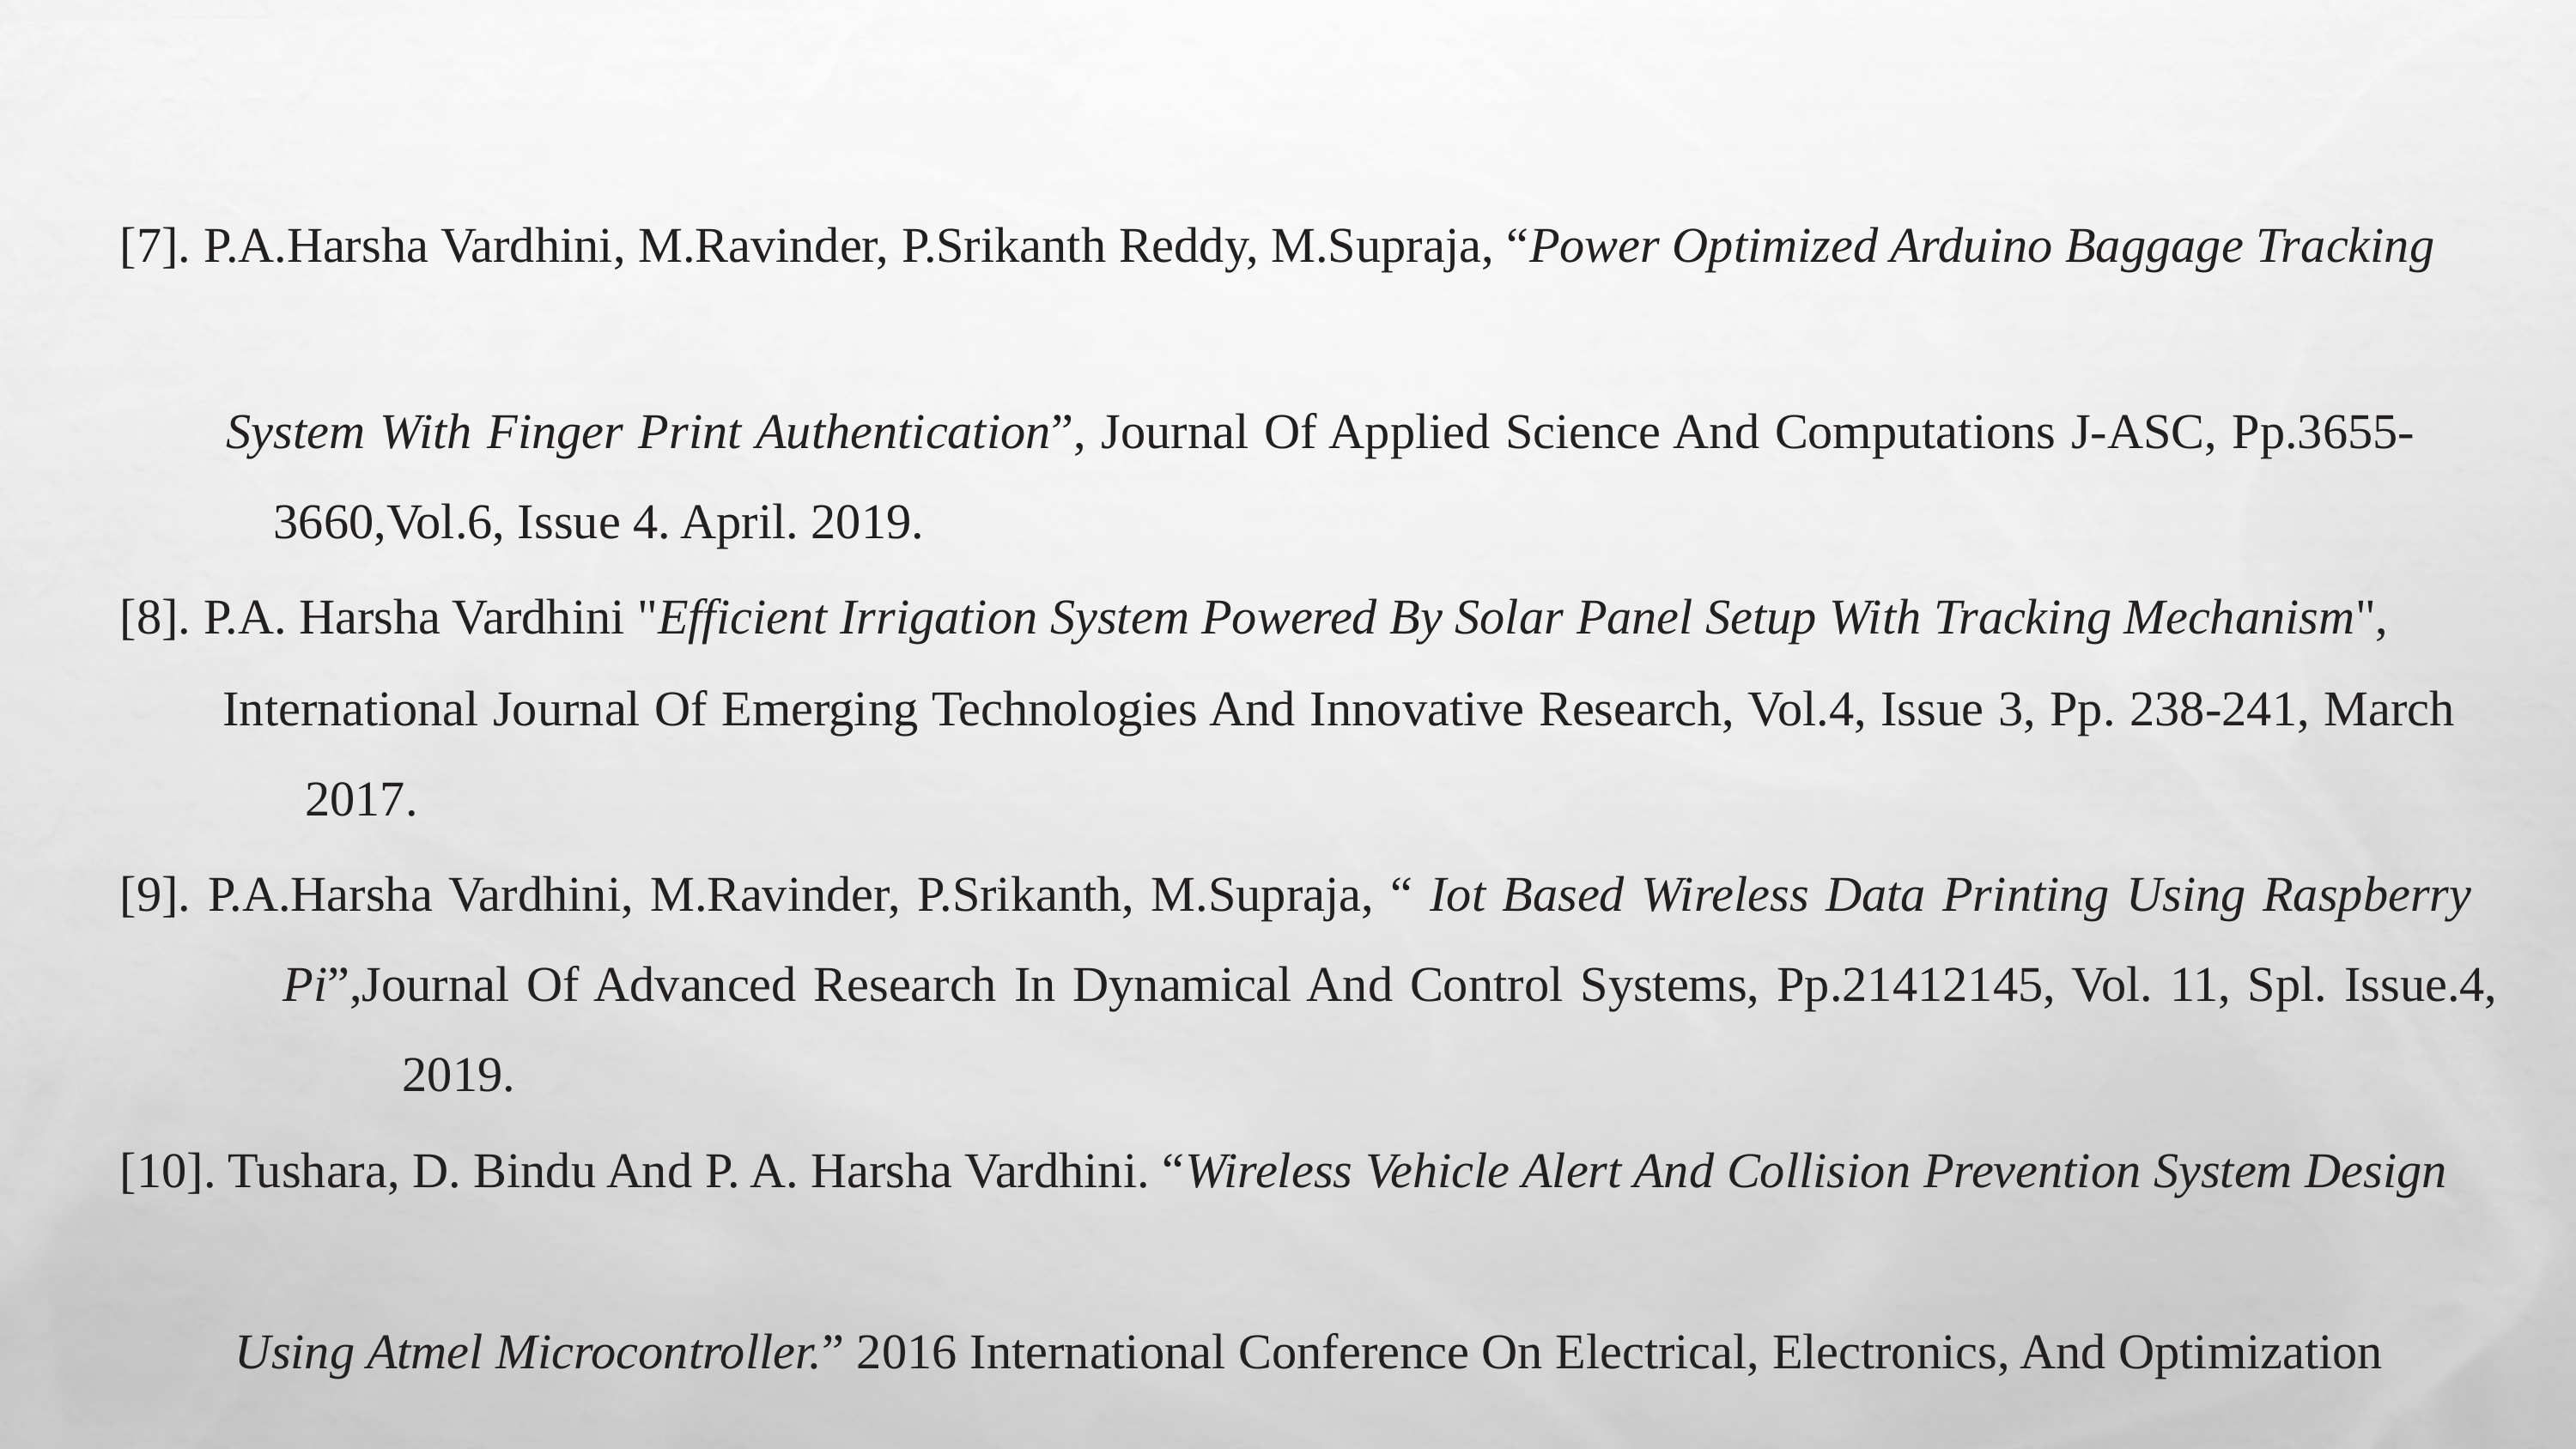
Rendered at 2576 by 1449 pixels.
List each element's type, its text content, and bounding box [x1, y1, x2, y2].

text_box [7]. P.A.Harsha Vardhini, M.Ravinder, P.Srikanth Reddy, M.Supraja, “Power Optimized Arduino Baggage Tracking System With Finger Print Authentication”, Journal Of Applied Science And Computations J-ASC, Pp.3655- 3660,Vol.6, Issue 4. April. 2019. [8]. P.A. Harsha Vardhini "Efficient Irrigation System Powered By Solar Panel Setup With Tracking Mechanism", International Journal Of Emerging Technologies And Innovative Research, Vol.4, Issue 3, Pp. 238-241, March 2017. [9]. P.A.Harsha Vardhini, M.Ravinder, P.Srikanth, M.Supraja, “ Iot Based Wireless Data Printing Using Raspberry Pi”,Journal Of Advanced Research In Dynamical And Control Systems, Pp.21412145, Vol. 11, Spl. Issue.4, 2019. [10]. Tushara, D. Bindu And P. A. Harsha Vardhini. “Wireless Vehicle Alert And Collision Prevention System Design Using Atmel Microcontroller.” 2016 International Conference On Electrical, Electronics, And Optimization Techniques (ICEEOT) (2016): 27842787. [107, 175, 2512, 1449]
